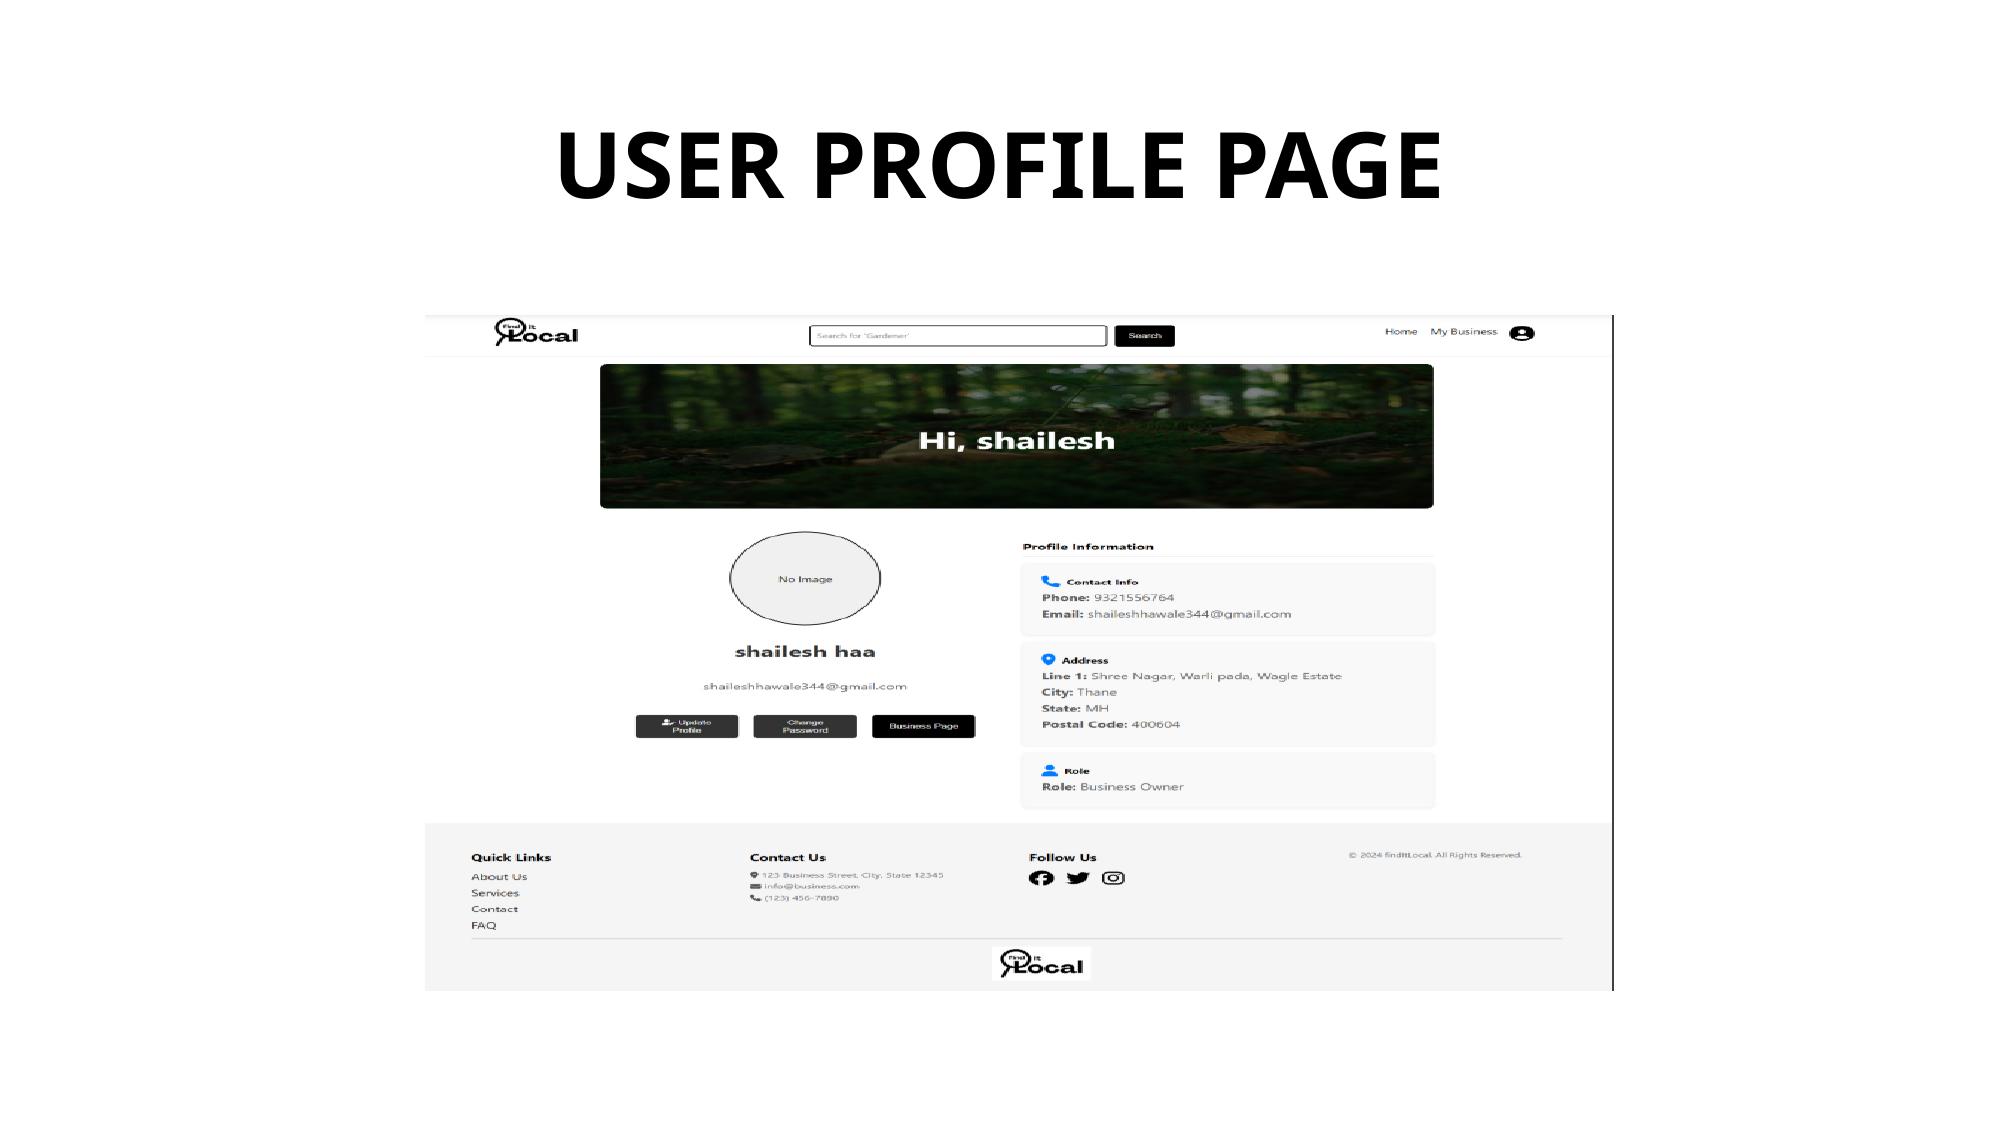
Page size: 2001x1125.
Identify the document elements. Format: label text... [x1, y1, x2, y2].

title USER PROFILE PAGE [137, 59, 1863, 278]
picture [425, 315, 1614, 991]
